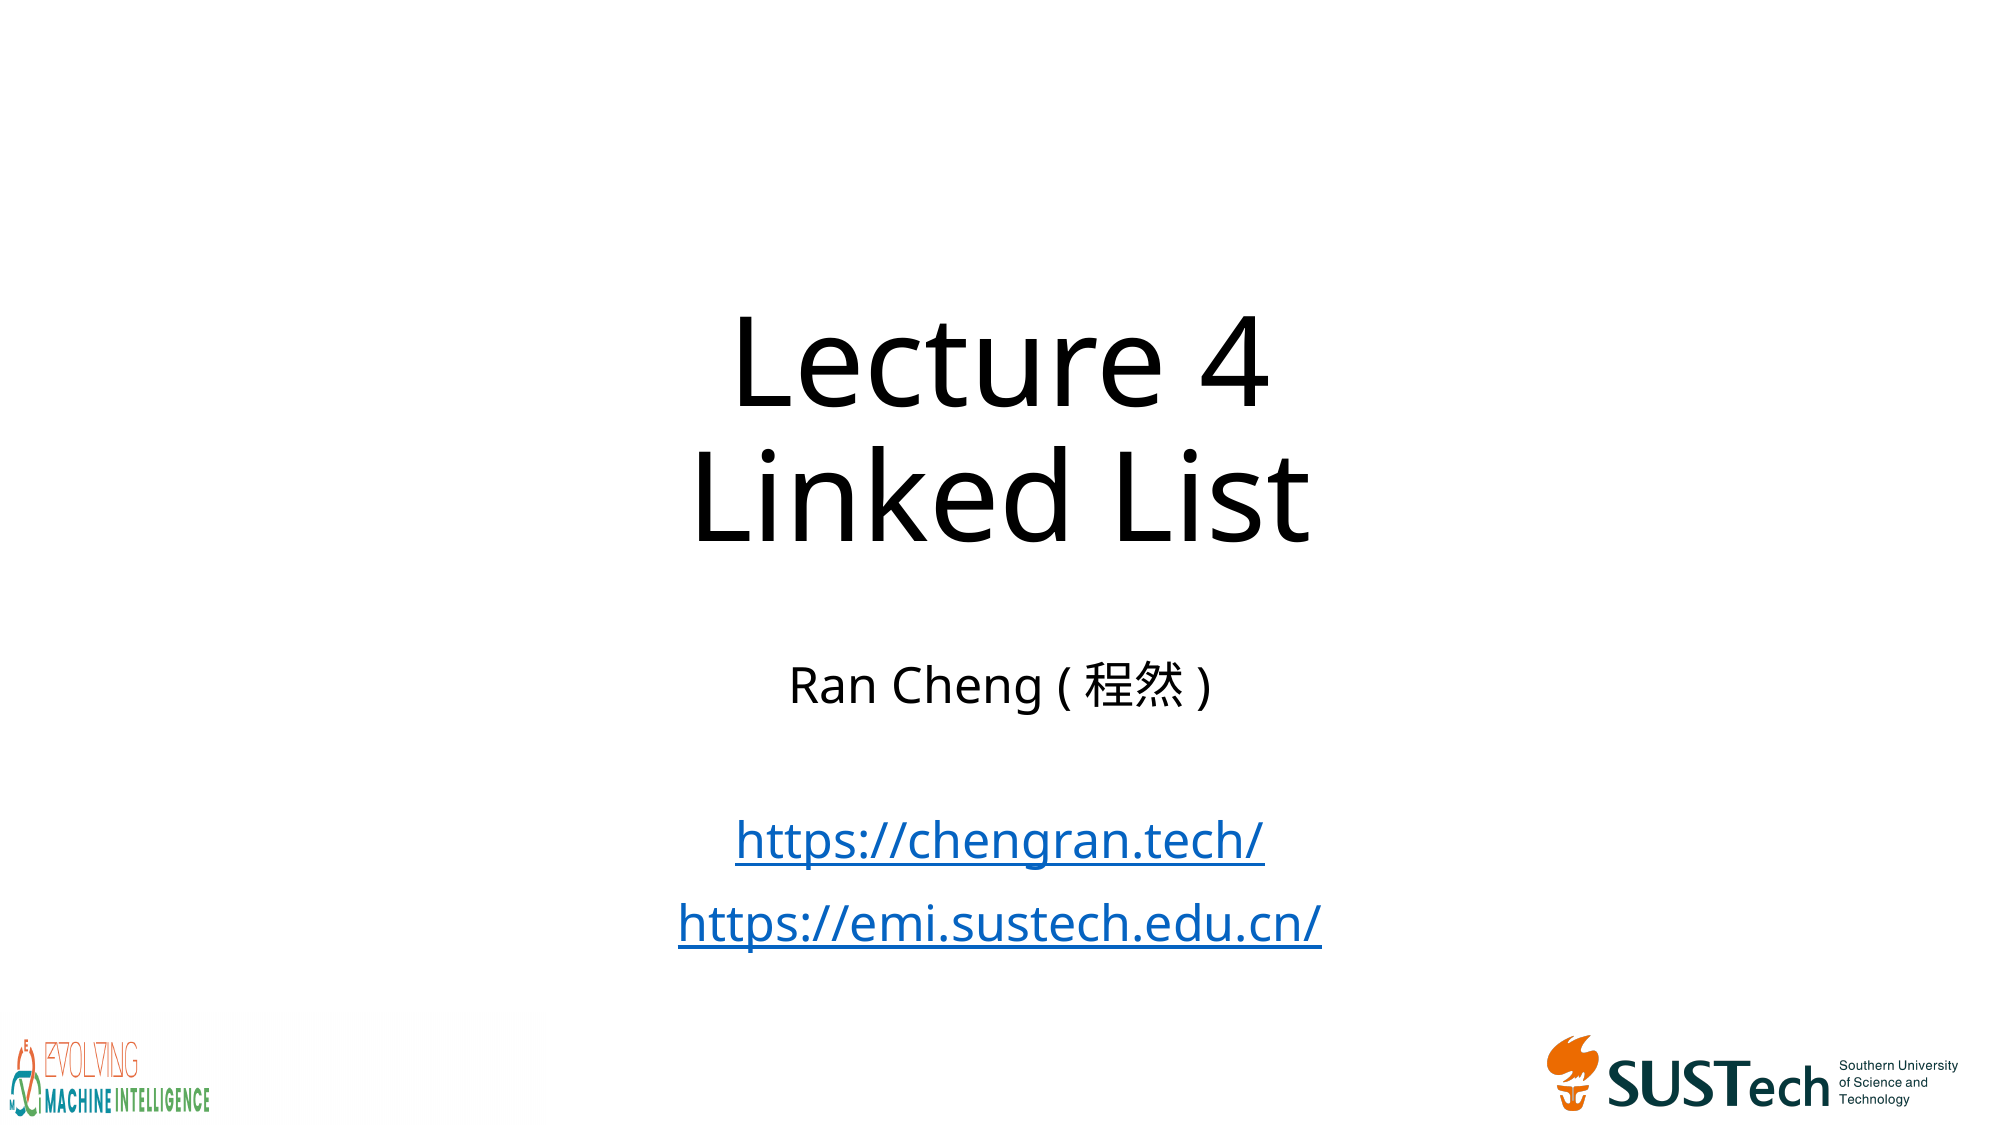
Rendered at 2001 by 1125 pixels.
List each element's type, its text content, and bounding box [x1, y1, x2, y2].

title Lecture 4 Linked List [249, 184, 1750, 576]
picture [0, 1012, 547, 1125]
subtitle Ran Cheng (程然) https://chengran.tech/ https://emi.sustech.edu.cn/ [249, 652, 1750, 1003]
picture [1547, 1035, 1958, 1111]
